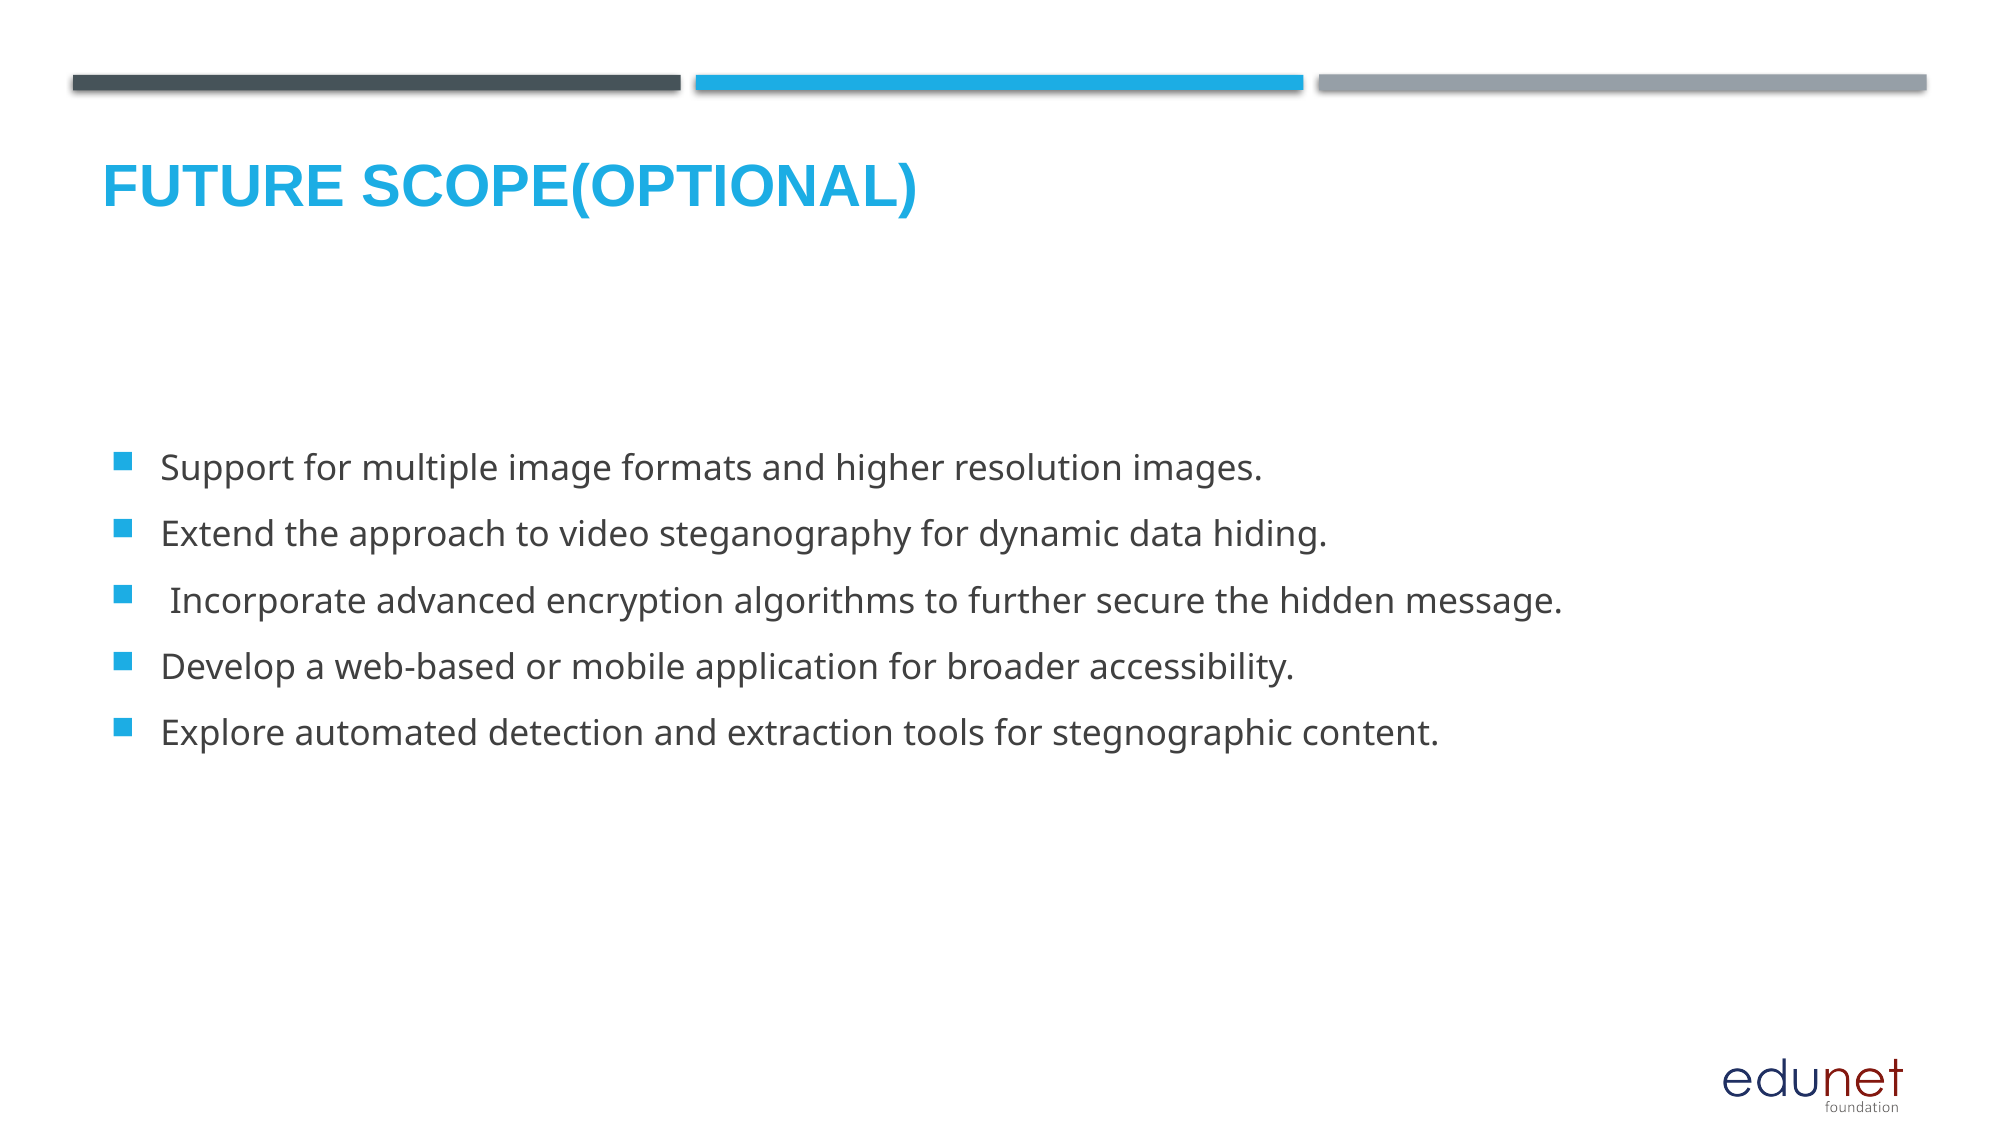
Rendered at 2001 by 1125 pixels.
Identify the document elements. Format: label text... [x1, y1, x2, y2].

picture [1719, 1056, 1905, 1116]
list Support for multiple image formats and higher resolution images. Extend the approach to video steganography for dynamic data hiding. Incorporate advanced encryption algorithms to further secure the hidden message. Develop a web-based or mobile application for broader accessibility. Explore automated detection and extraction tools for stegnographic content. [95, 213, 1905, 981]
text_box Future scope(optional) [87, 138, 1898, 226]
